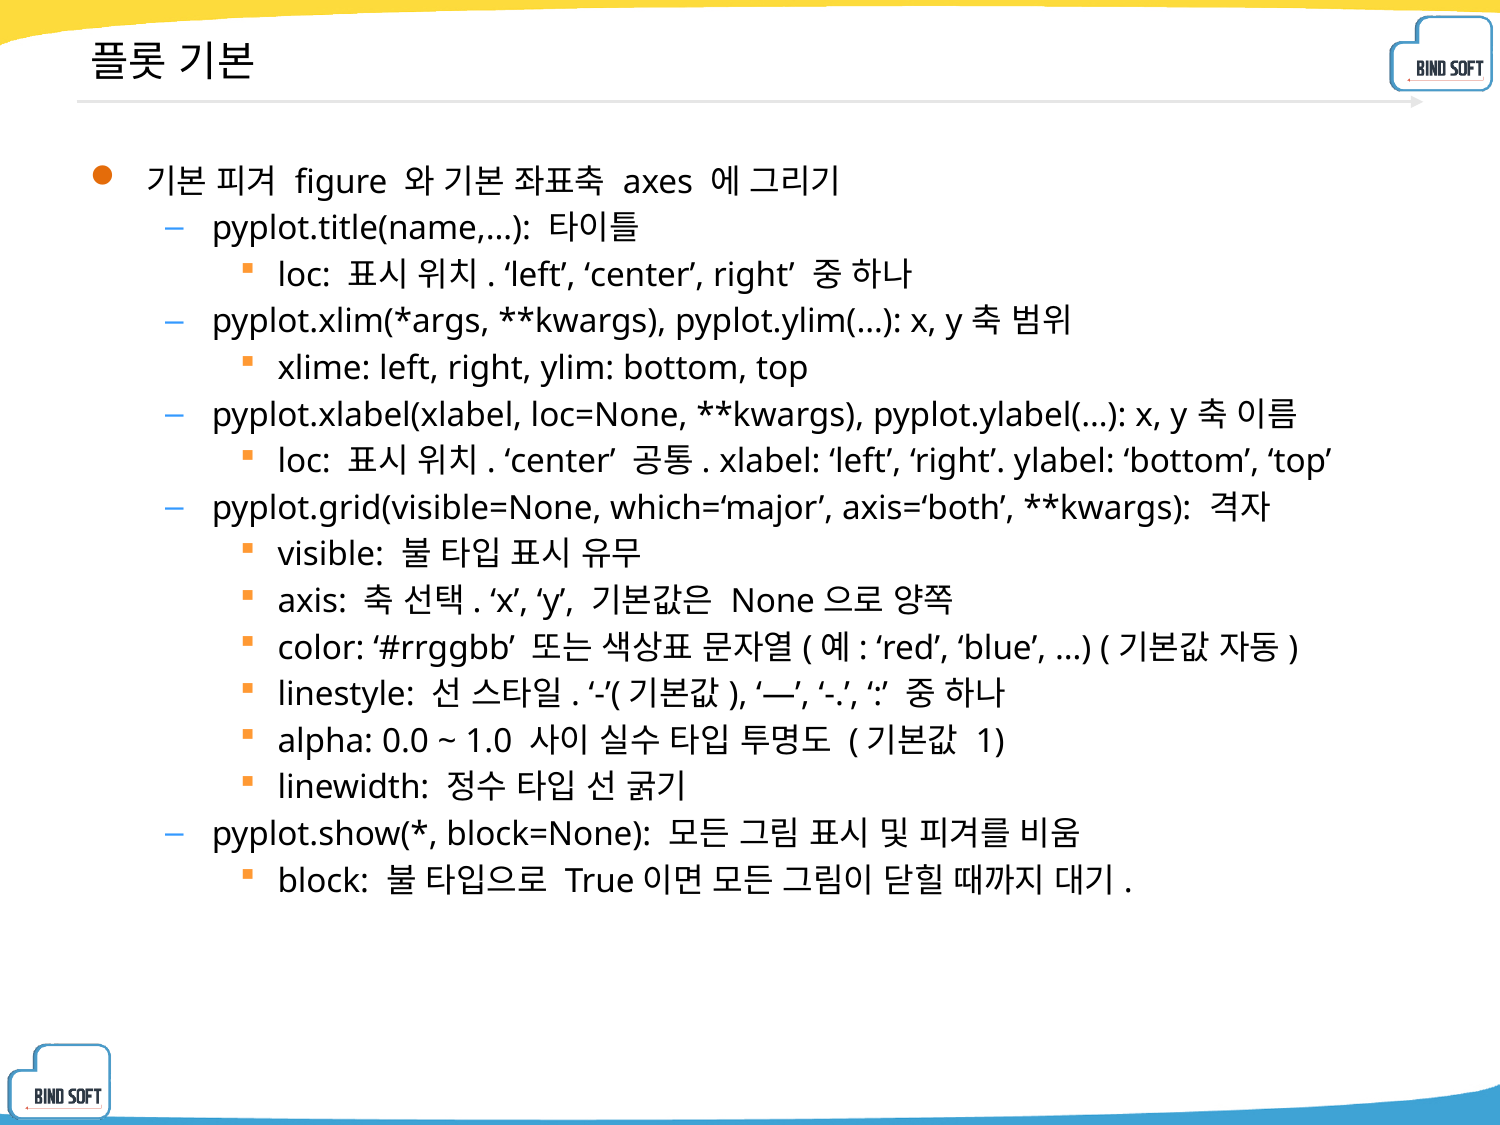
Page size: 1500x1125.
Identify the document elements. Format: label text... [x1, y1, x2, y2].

picture [0, 0, 1500, 96]
list 기본 피겨 figure 와 기본 좌표축 axes 에 그리기 pyplot.title(name,…): 타이틀 loc: 표시 위치. ‘left’, ‘center’, right’ 중 하나 pyplot.xlim(*args, **kwargs), pyplot.ylim(…): x, y축 범위 xlime: left, right, ylim: bottom, top pyplot.xlabel(xlabel, loc=None, **kwargs), pyplot.ylabel(…): x, y축 이름 loc: 표시 위치. ‘center’ 공통. xlabel: ‘left’, ‘right’. ylabel: ‘bottom’, ‘top’ pyplot.grid(visible=None, which=‘major’, axis=‘both’, **kwargs): 격자 visible: 불 타입 표시 유무 axis: 축 선택. ‘x’, ‘y’, 기본값은 None으로 양쪽 color: ‘#rrggbb’ 또는 색상표 문자열(예: ‘red’, ‘blue’, …) (기본값 자동) linestyle: 선 스타일. ‘-’(기본값), ‘—’, ‘-.’, ‘:’ 중 하나 alpha: 0.0 ~ 1.0 사이 실수 타입 투명도 (기본값 1) linewidth: 정수 타입 선 굵기 pyplot.show(*, block=None): 모든 그림 표시 및 피겨를 비움 block: 불 타입으로 True이면 모든 그림이 닫힐 때까지 대기. [75, 152, 1425, 1055]
title 플롯 기본 [75, 11, 1425, 108]
picture [0, 1003, 1500, 1125]
